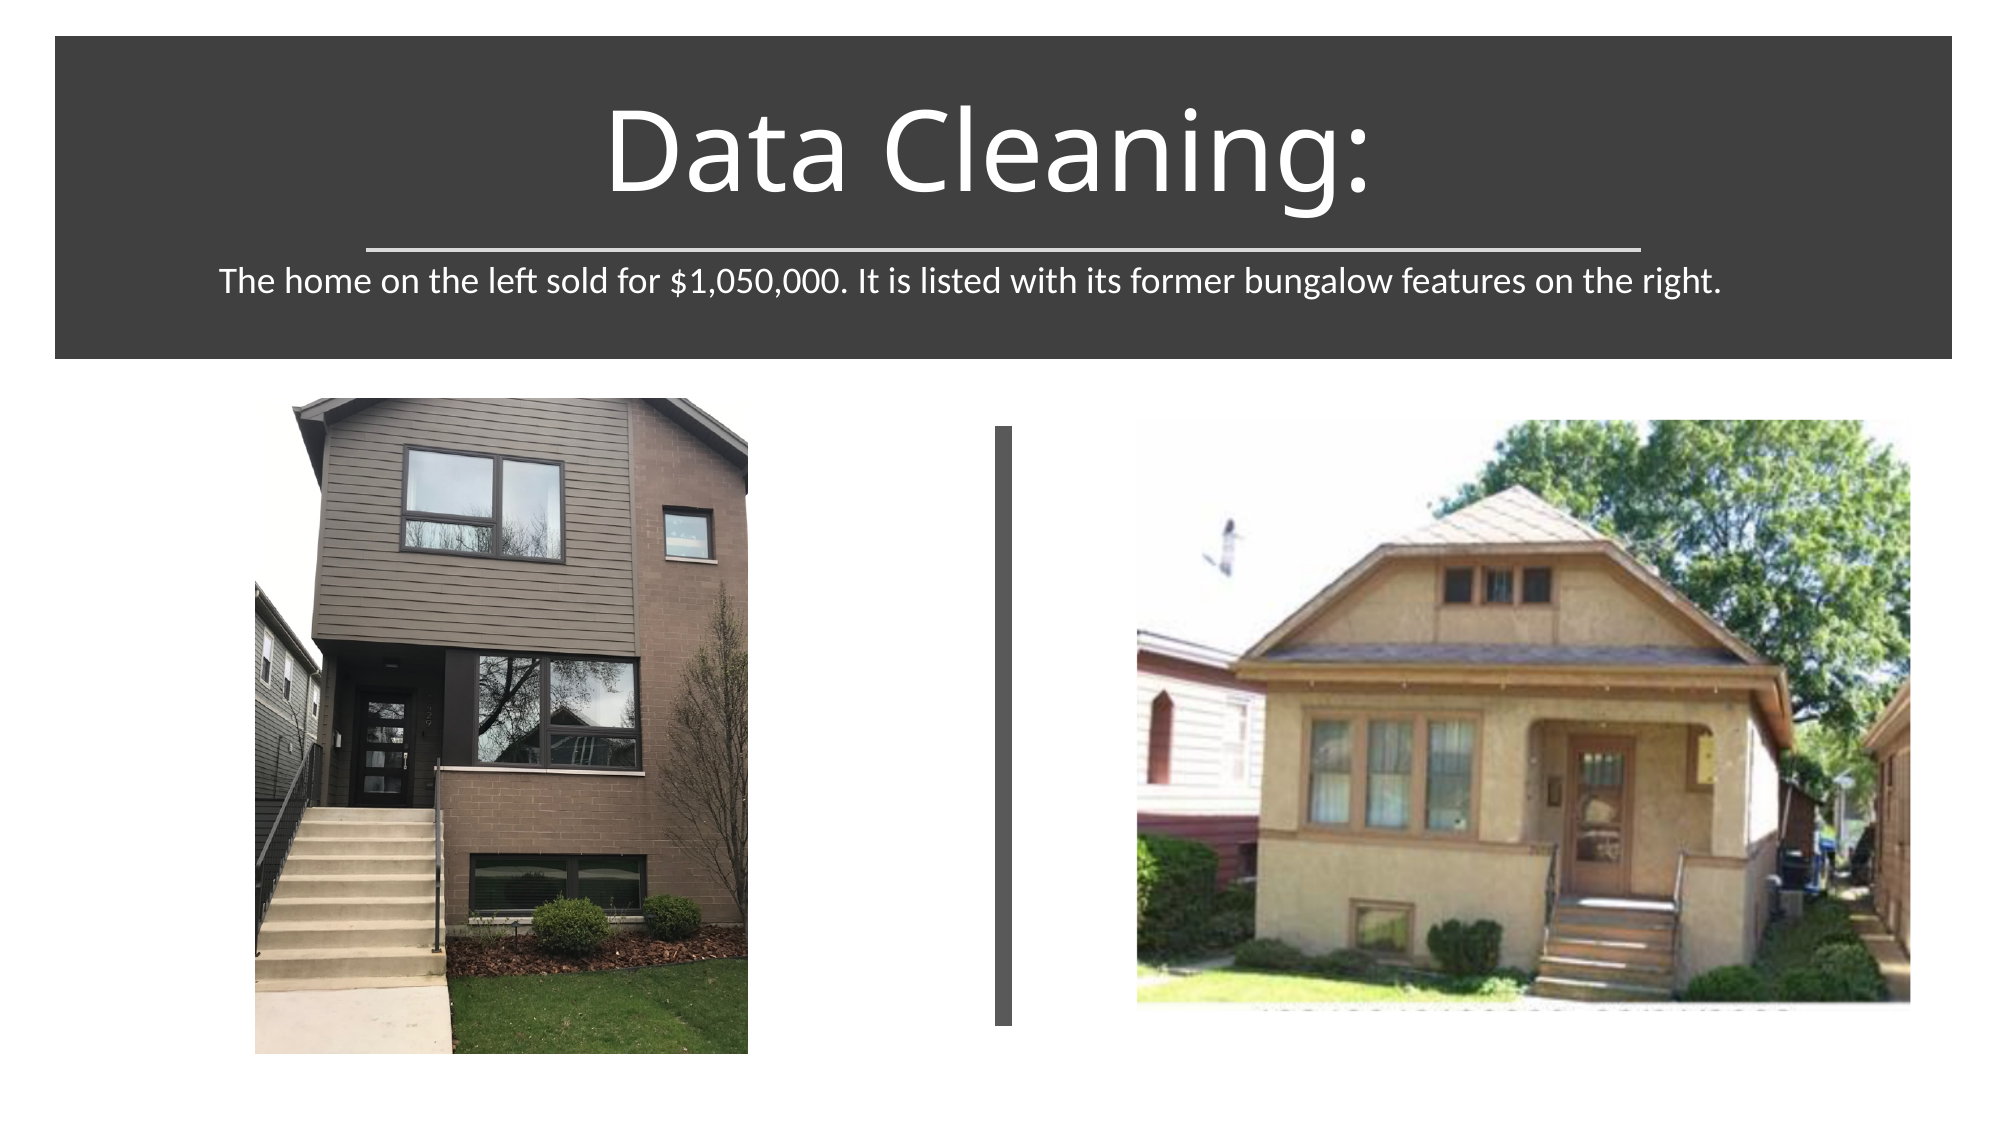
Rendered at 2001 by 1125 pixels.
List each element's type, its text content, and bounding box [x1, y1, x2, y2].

picture [1080, 398, 1930, 1054]
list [255, 398, 748, 1054]
text_box The home on the left sold for $1,050,000. It is listed with its former bungalow features on the right. [204, 248, 1748, 309]
text_box [64, 45, 1942, 350]
title Data Cleaning: [89, 71, 1917, 224]
